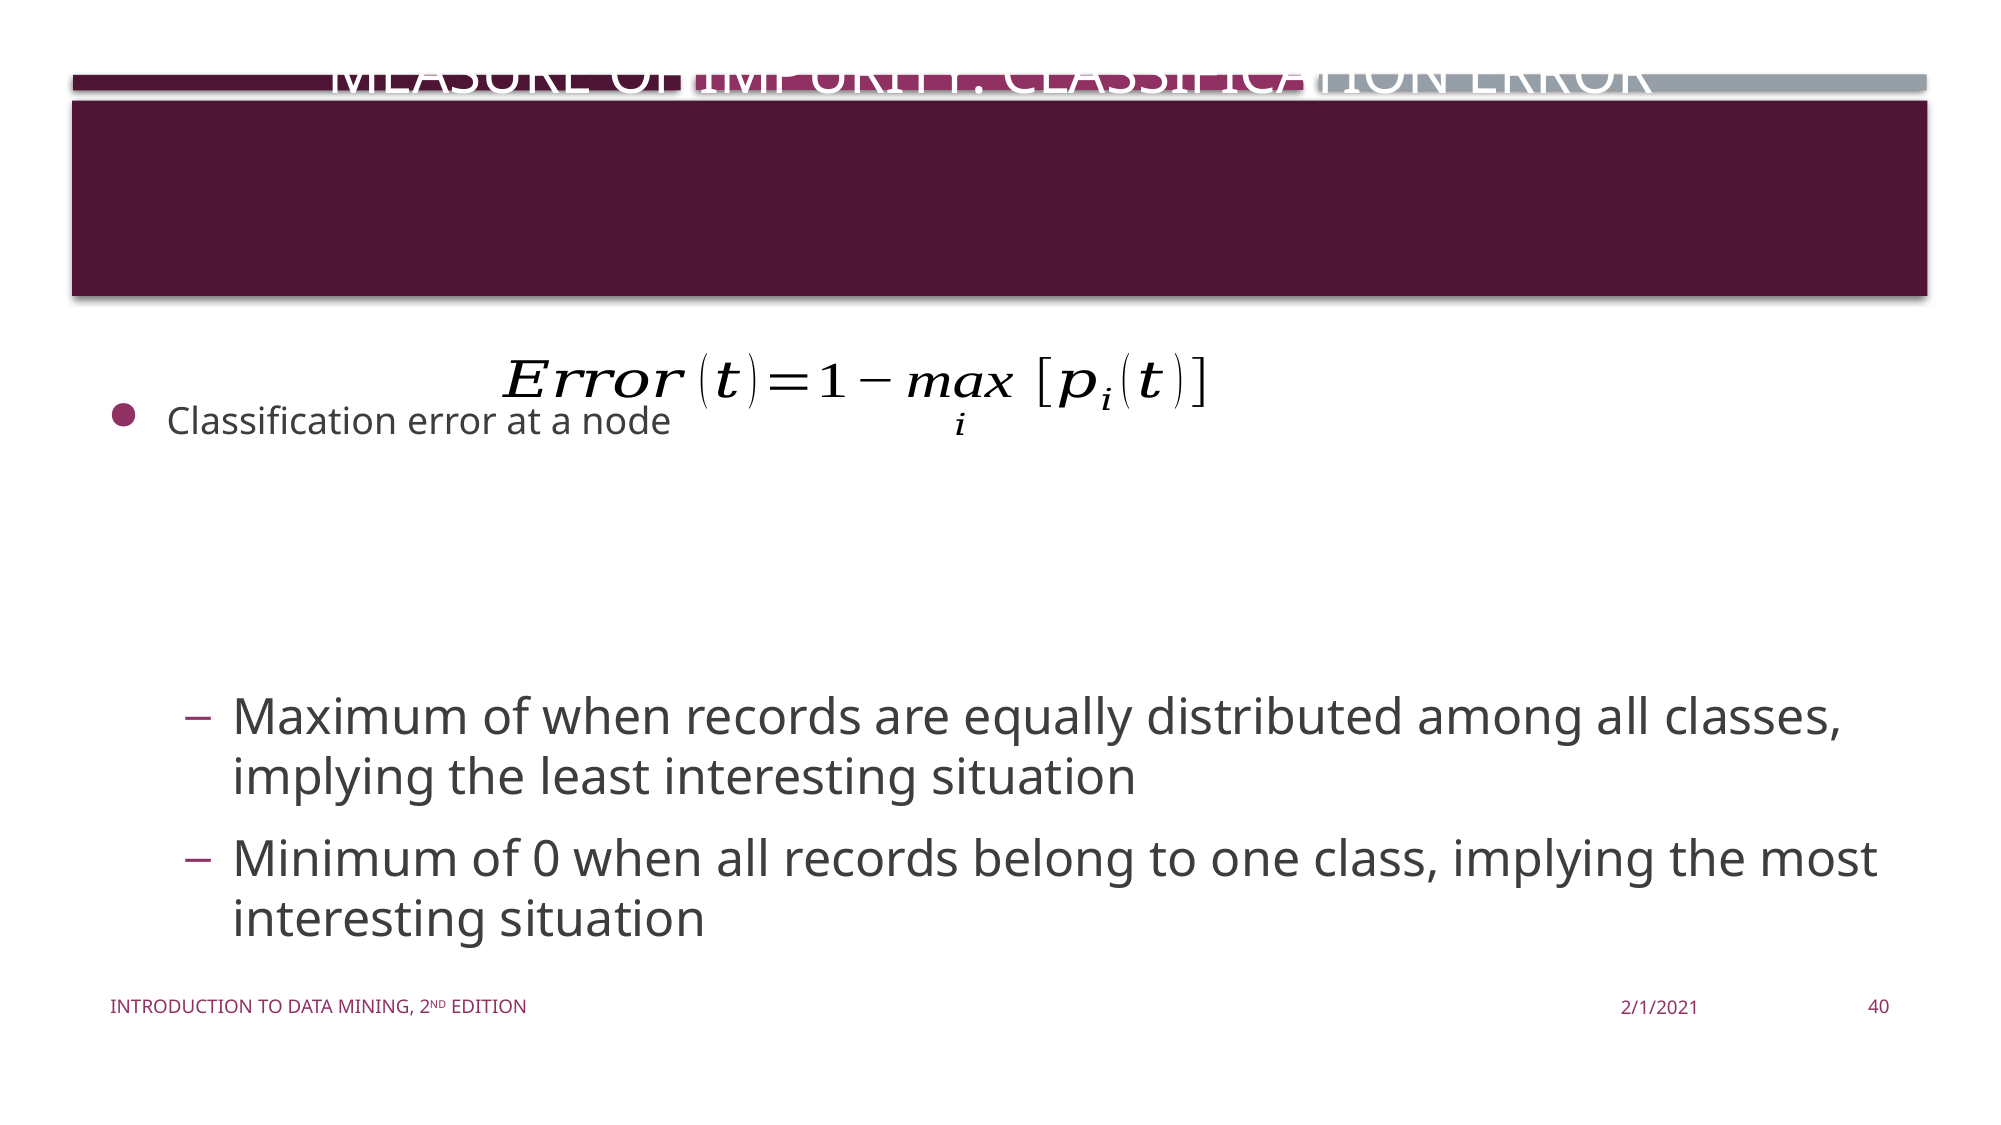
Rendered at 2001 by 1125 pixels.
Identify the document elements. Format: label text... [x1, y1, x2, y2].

slide_number 40 [1732, 977, 1905, 1037]
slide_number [1247, 977, 1715, 1037]
footer Introduction to Data Mining, 2nd Edition [95, 976, 1230, 1037]
title Measure of Impurity: Classification Error [312, 24, 1713, 113]
